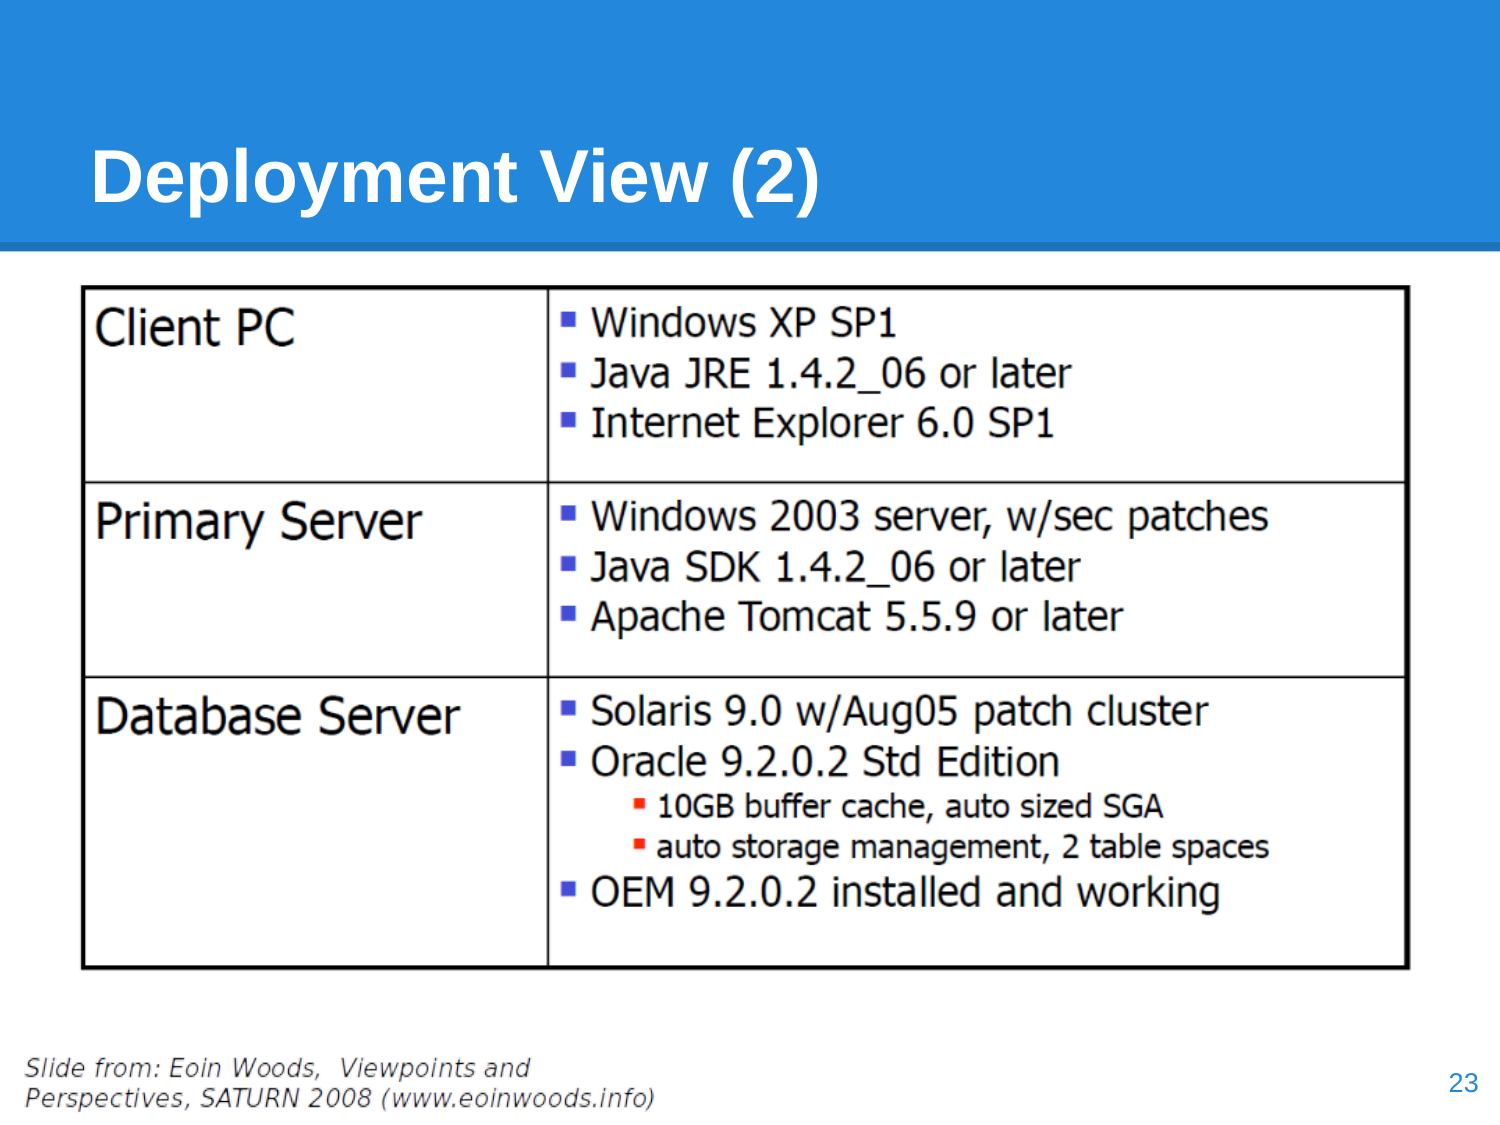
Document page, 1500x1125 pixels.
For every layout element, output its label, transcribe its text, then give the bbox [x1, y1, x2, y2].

title Deployment View (2) [75, 45, 1425, 233]
slide_number ‹#› [1403, 1038, 1494, 1125]
picture [11, 1044, 688, 1120]
picture [59, 277, 1426, 1000]
